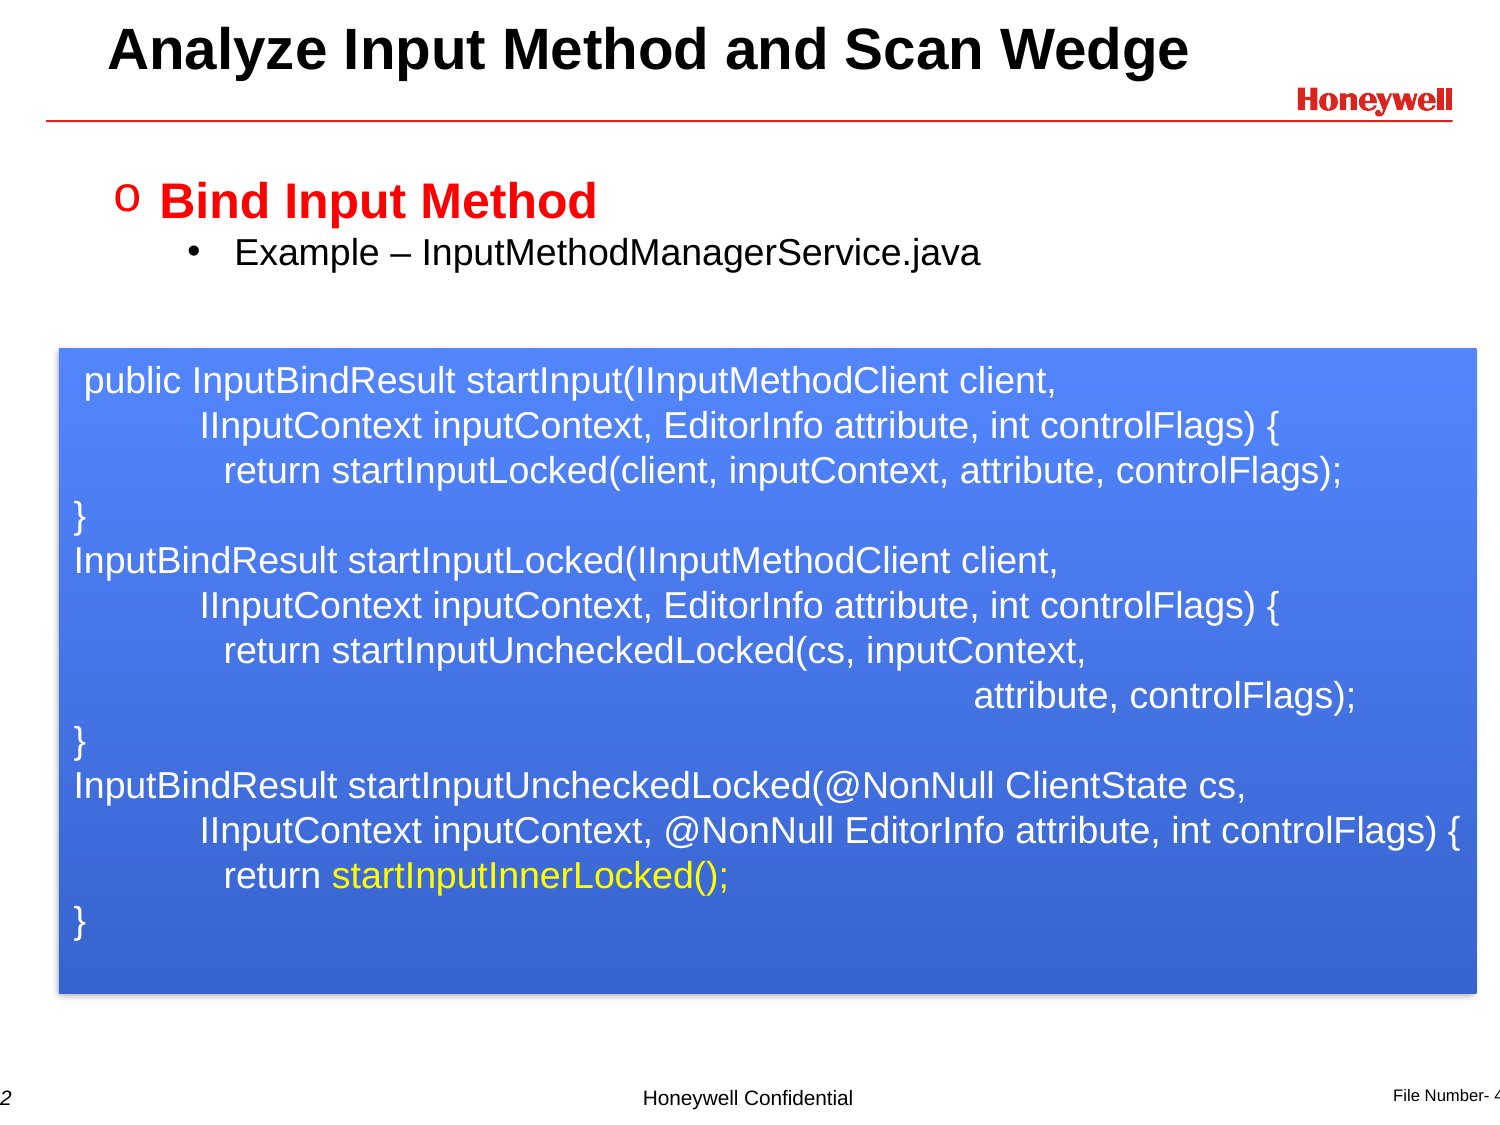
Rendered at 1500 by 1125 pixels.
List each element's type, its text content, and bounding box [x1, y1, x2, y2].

title Analyze Input Method and Scan Wedge [91, 16, 1405, 95]
text_box Bind Input Method Example – InputMethodManagerService.java [97, 160, 996, 281]
text_box public InputBindResult startInput(IInputMethodClient client, IInputContext inputContext, EditorInfo attribute, int controlFlags) { return startInputLocked(client, inputContext, attribute, controlFlags); } InputBindResult startInputLocked(IInputMethodClient client, IInputContext inputContext, EditorInfo attribute, int controlFlags) { return startInputUncheckedLocked(cs, inputContext, attribute, controlFlags); } InputBindResult startInputUncheckedLocked(@NonNull ClientState cs, IInputContext inputContext, @NonNull EditorInfo attribute, int controlFlags) { return startInputInnerLocked(); } [58, 348, 1477, 994]
